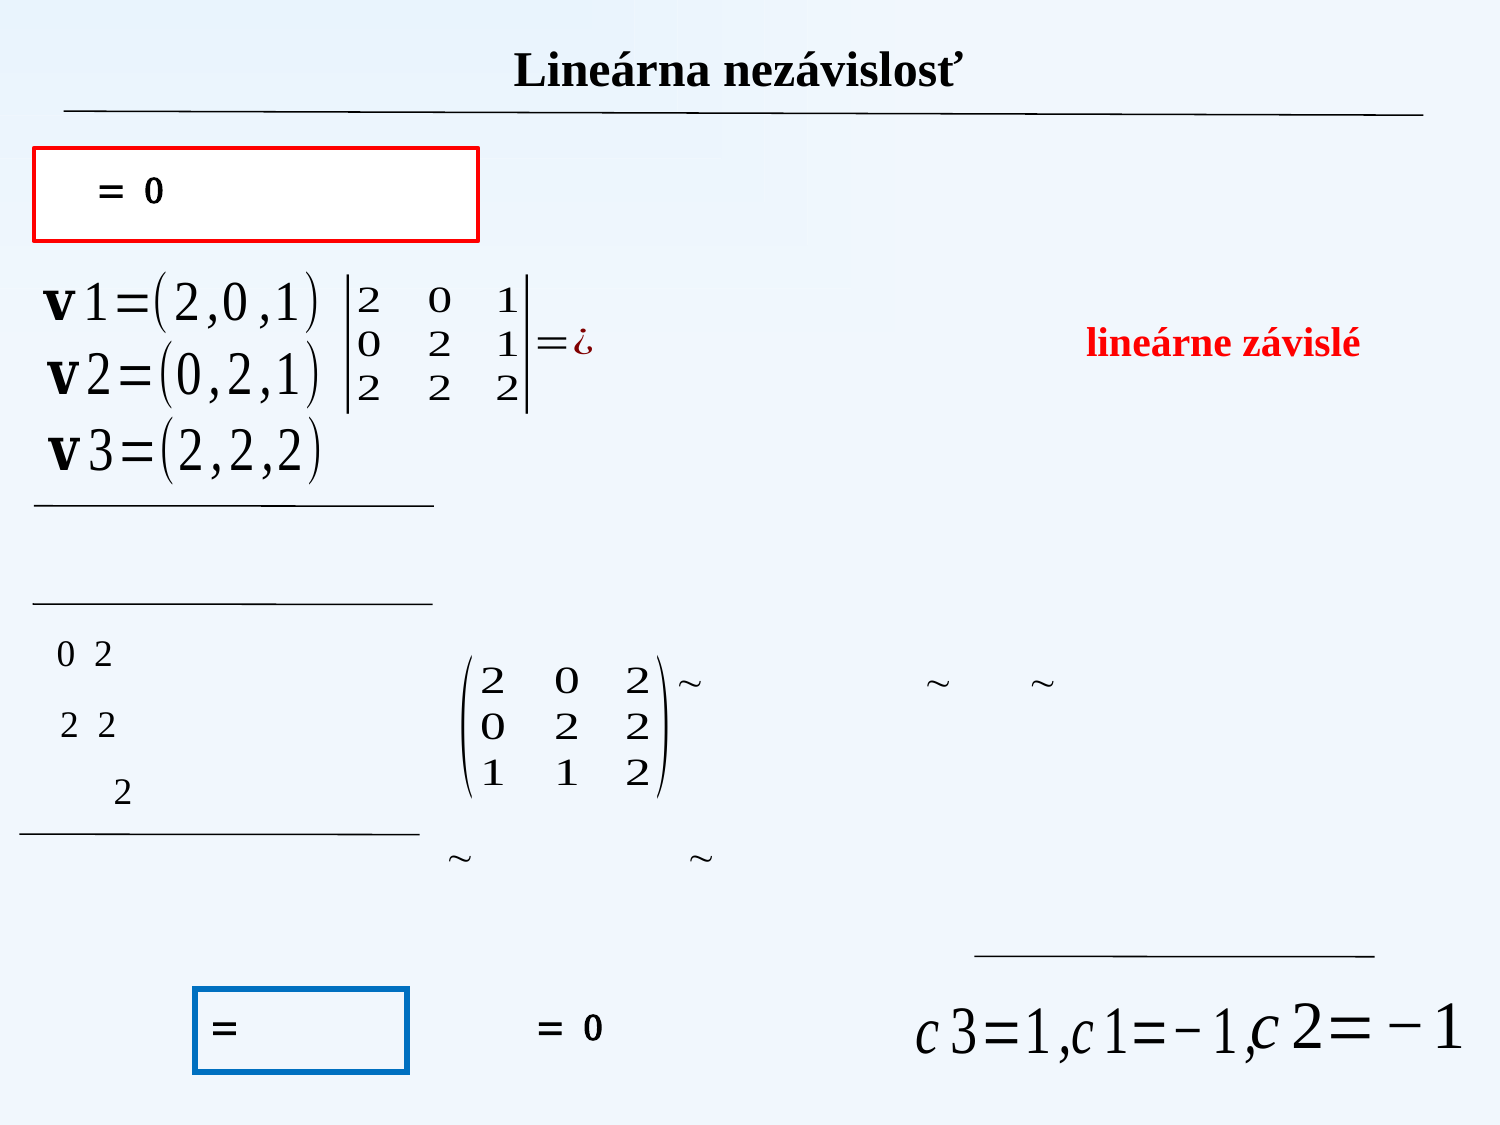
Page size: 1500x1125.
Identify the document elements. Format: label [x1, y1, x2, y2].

text_box [1069, 300, 1392, 379]
text_box [348, 29, 1128, 104]
text_box [32, 146, 480, 243]
text_box [63, 111, 1424, 116]
text_box [194, 989, 408, 1072]
